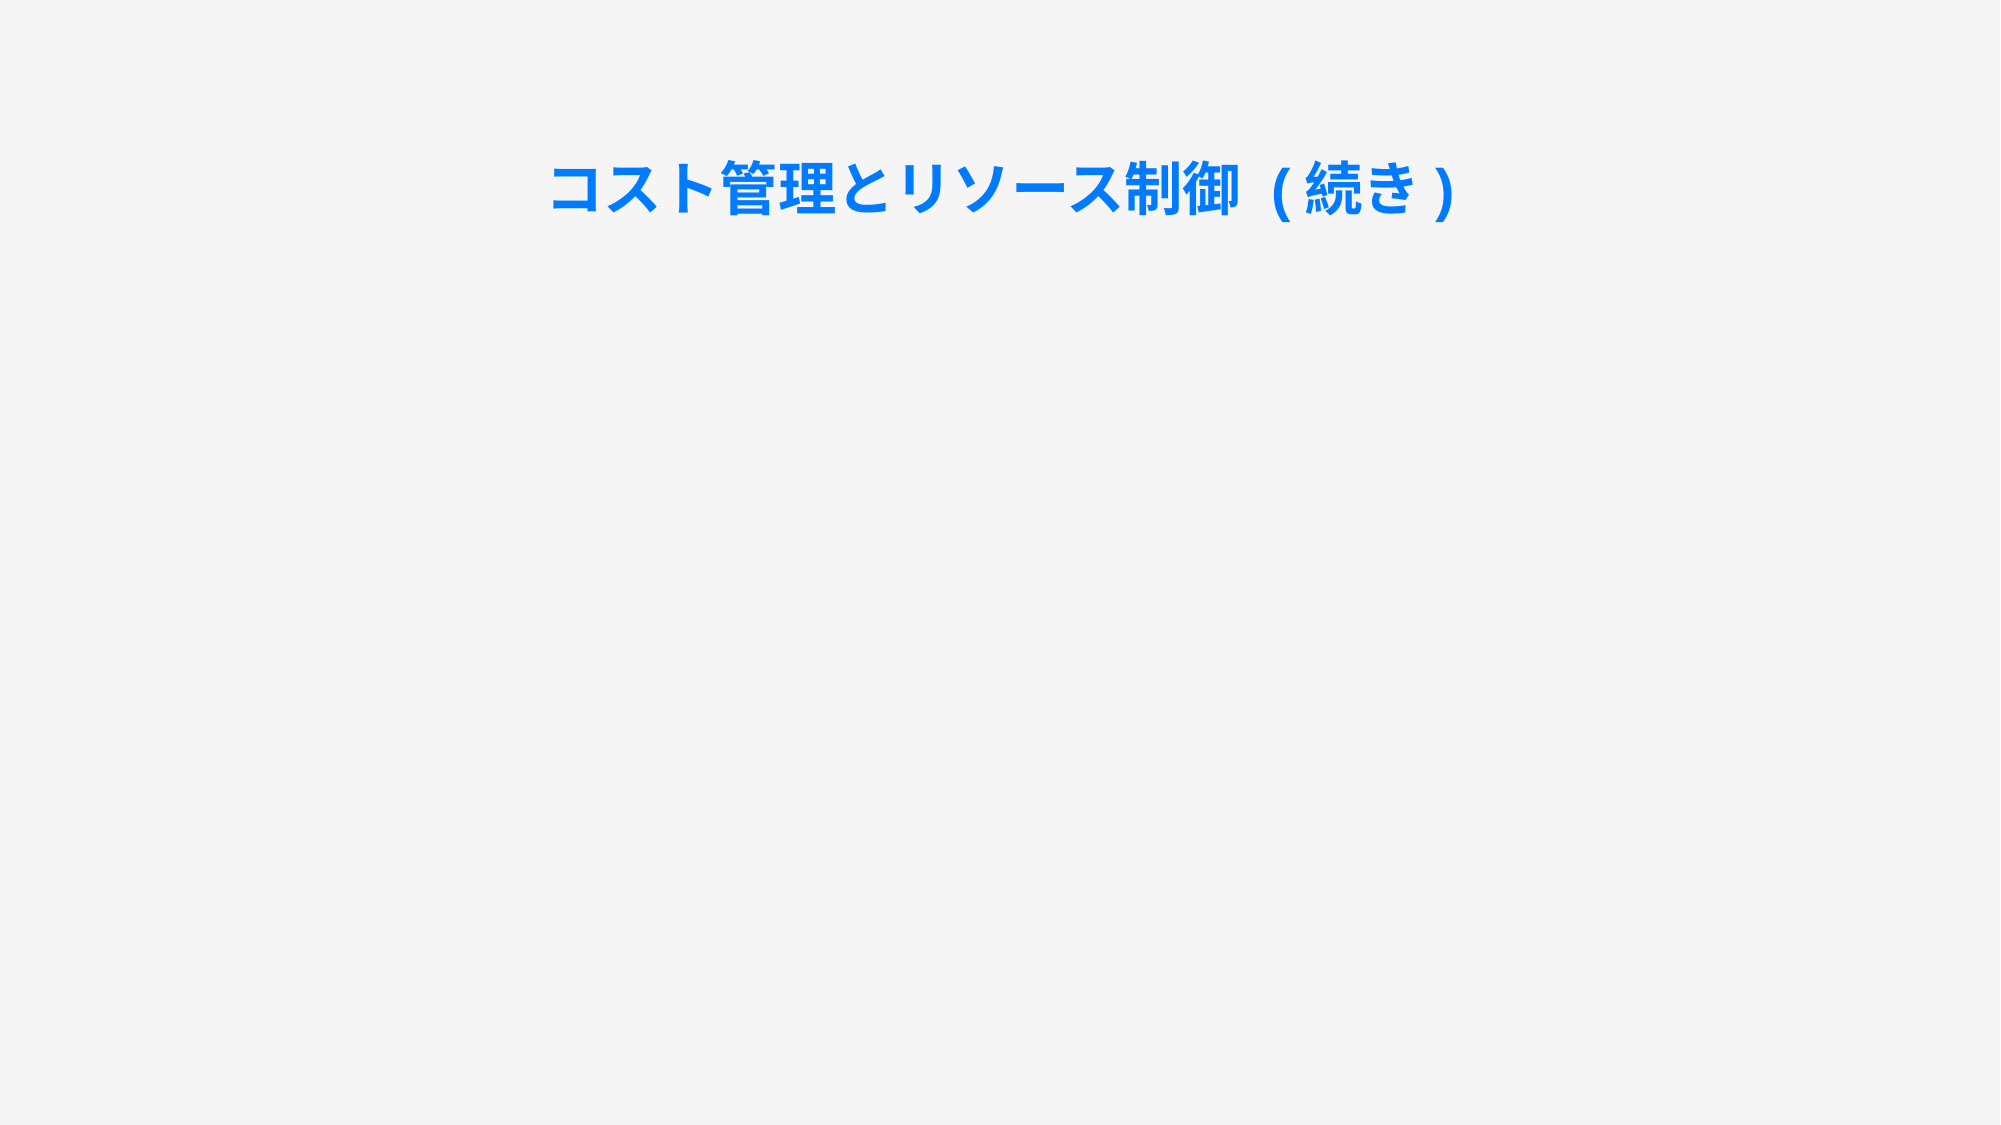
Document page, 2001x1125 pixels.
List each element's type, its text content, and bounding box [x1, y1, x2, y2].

text_box コスト管理とリソース制御 (続き) [200, 74, 1800, 300]
